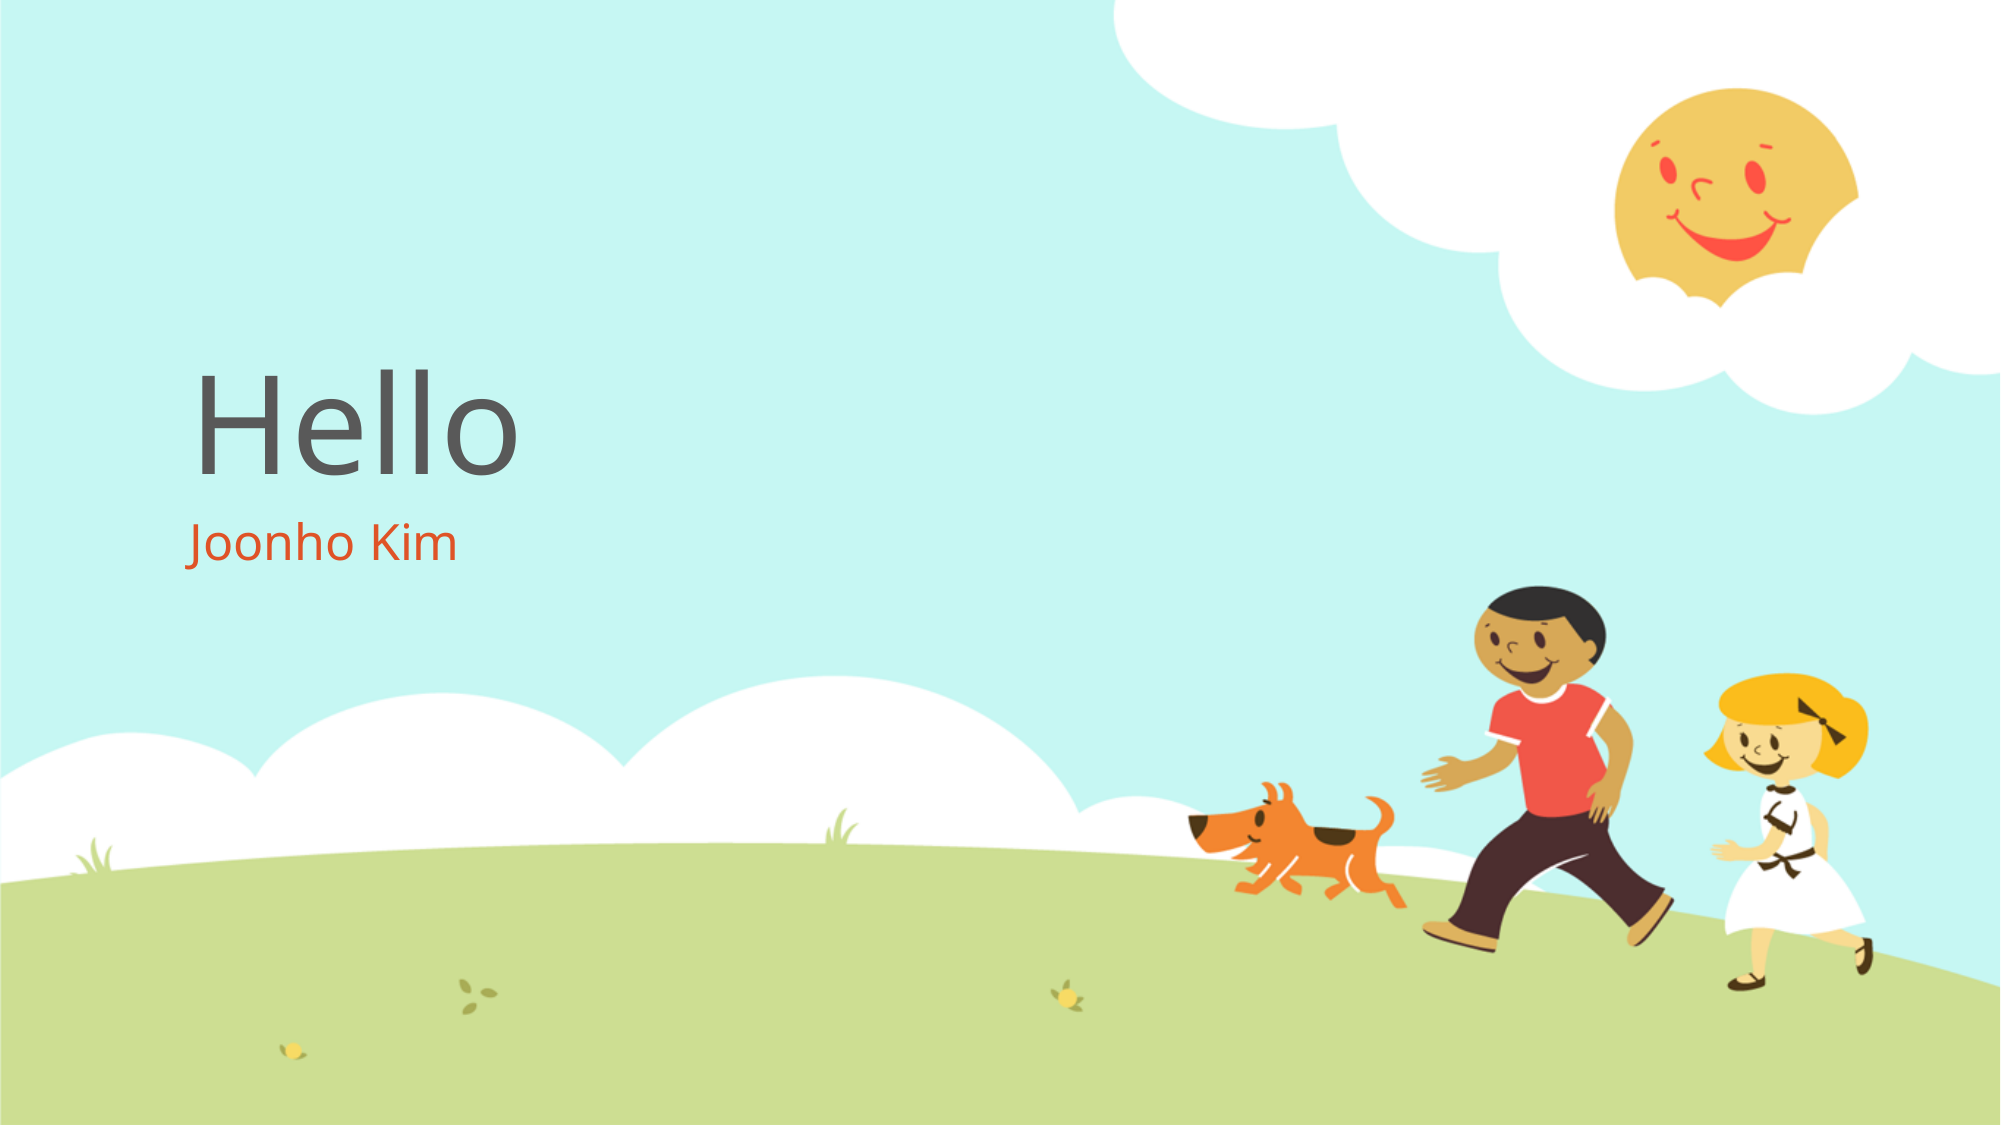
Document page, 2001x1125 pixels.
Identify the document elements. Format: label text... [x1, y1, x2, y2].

picture [0, 0, 2001, 1125]
subtitle Joonho Kim [174, 510, 1338, 648]
title Hello [174, 50, 1338, 509]
